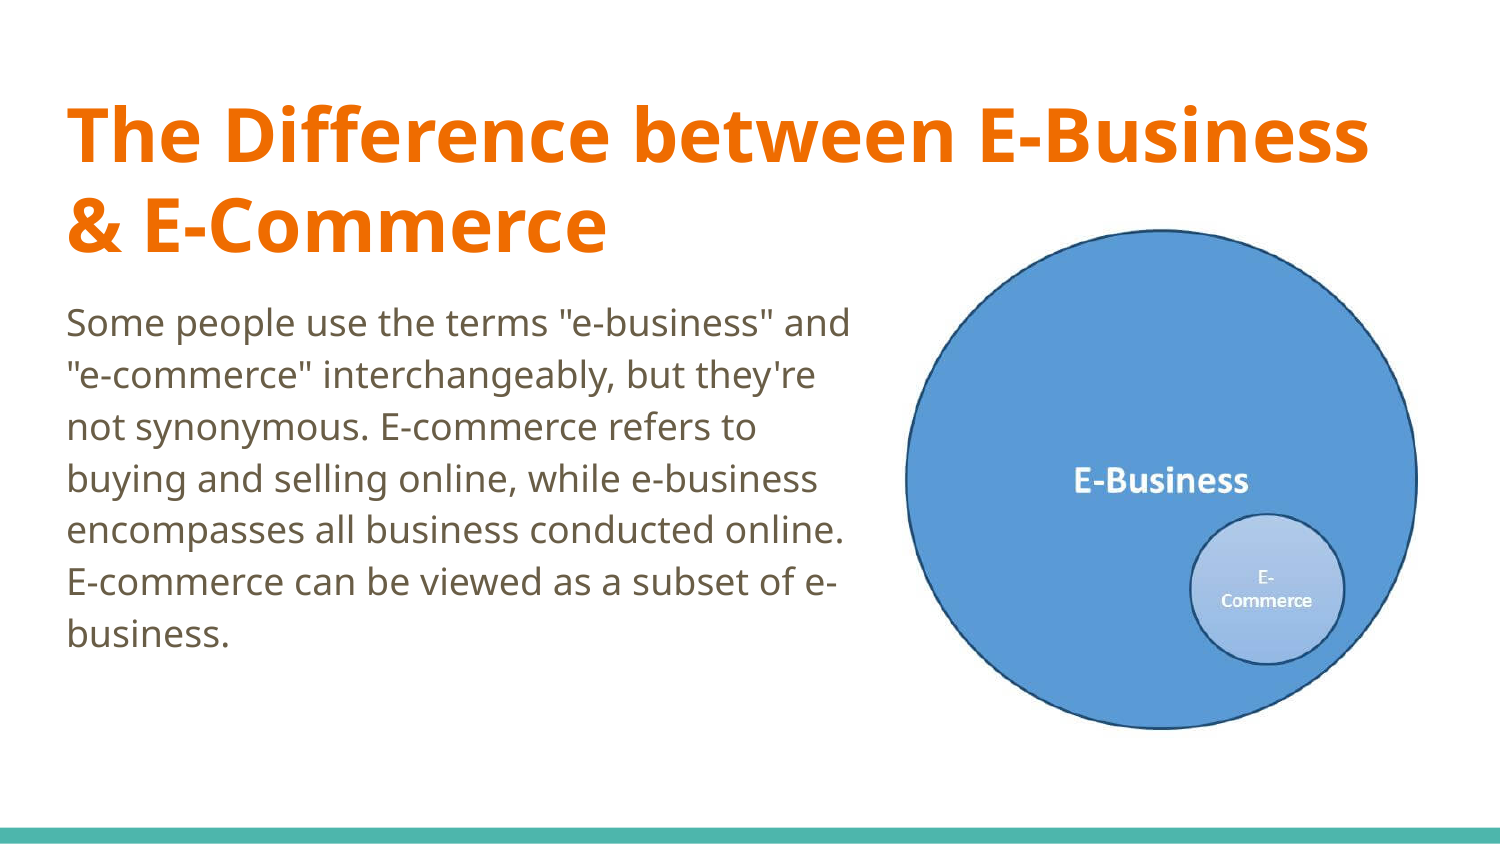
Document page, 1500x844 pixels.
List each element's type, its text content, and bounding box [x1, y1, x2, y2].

picture [873, 207, 1450, 768]
title The Difference between E-Business & E-Commerce [51, 72, 1449, 189]
list Some people use the terms "e-business" and "e-commerce" interchangeably, but they're not synonymous. E-commerce refers to buying and selling online, while e-business encompasses all business conducted online. E-commerce can be viewed as a subset of e-business. [51, 277, 874, 820]
